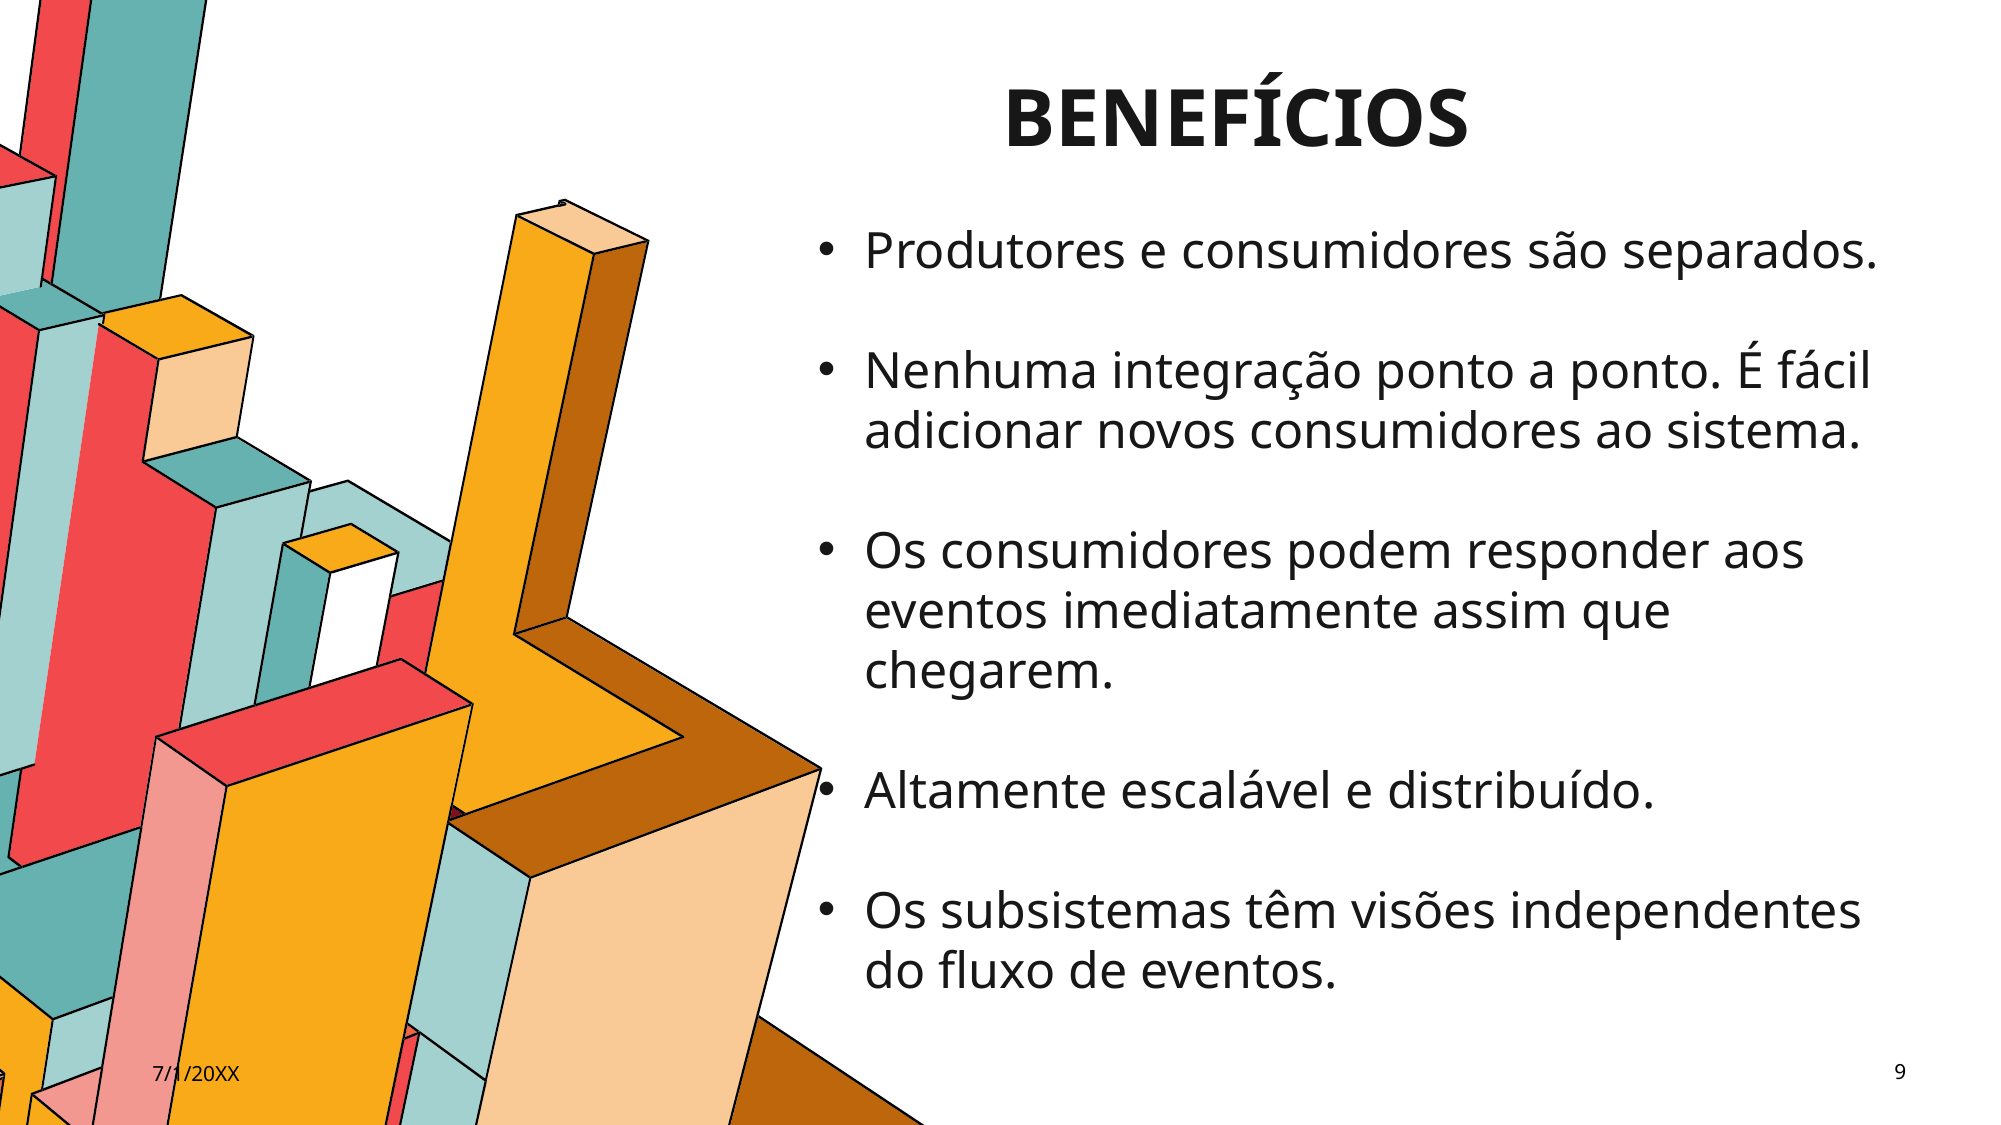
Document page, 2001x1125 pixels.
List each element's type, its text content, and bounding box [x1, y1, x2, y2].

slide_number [137, 1042, 588, 1103]
title Benefícios [987, 59, 1917, 210]
list Produtores e consumidores são separados. Nenhuma integração ponto a ponto. É fácil adicionar novos consumidores ao sistema. Os consumidores podem responder aos eventos imediatamente assim que chegarem. Altamente escalável e distribuído. Os subsistemas têm visões independentes do fluxo de eventos. [802, 210, 1922, 814]
slide_number 9 [1651, 1042, 1922, 1103]
